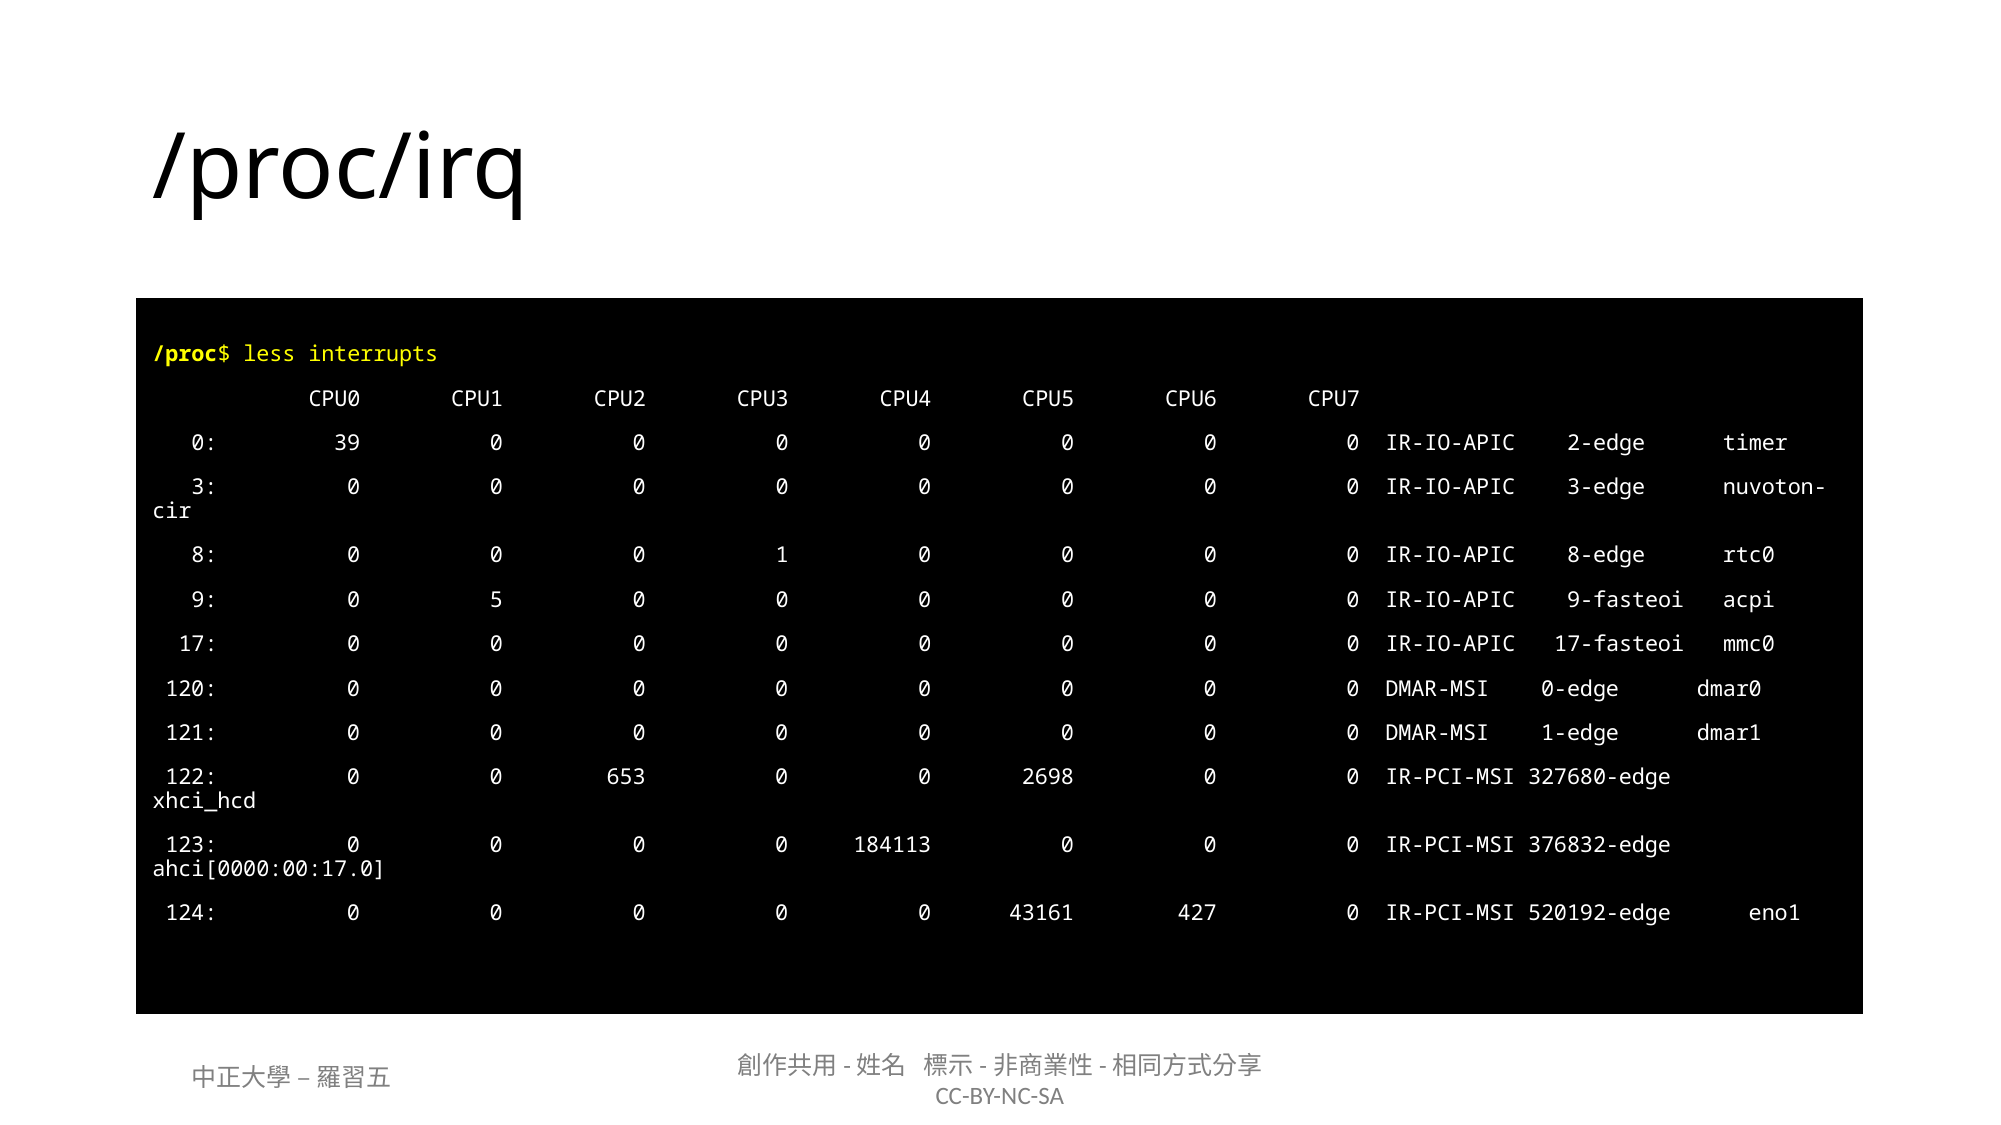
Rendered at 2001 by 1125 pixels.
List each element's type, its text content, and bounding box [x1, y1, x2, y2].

list /proc$ less interrupts CPU0 CPU1 CPU2 CPU3 CPU4 CPU5 CPU6 CPU7 0: 39 0 0 0 0 0 0 0 IR-IO-APIC 2-edge timer 3: 0 0 0 0 0 0 0 0 IR-IO-APIC 3-edge nuvoton-cir 8: 0 0 0 1 0 0 0 0 IR-IO-APIC 8-edge rtc0 9: 0 5 0 0 0 0 0 0 IR-IO-APIC 9-fasteoi acpi 17: 0 0 0 0 0 0 0 0 IR-IO-APIC 17-fasteoi mmc0 120: 0 0 0 0 0 0 0 0 DMAR-MSI 0-edge dmar0 121: 0 0 0 0 0 0 0 0 DMAR-MSI 1-edge dmar1 122: 0 0 653 0 0 2698 0 0 IR-PCI-MSI 327680-edge xhci_hcd 123: 0 0 0 0 184113 0 0 0 IR-PCI-MSI 376832-edge ahci[0000:00:17.0] 124: 0 0 0 0 0 43161 427 0 IR-PCI-MSI 520192-edge eno1 [136, 298, 1863, 1014]
title /proc/irq [137, 59, 1863, 278]
